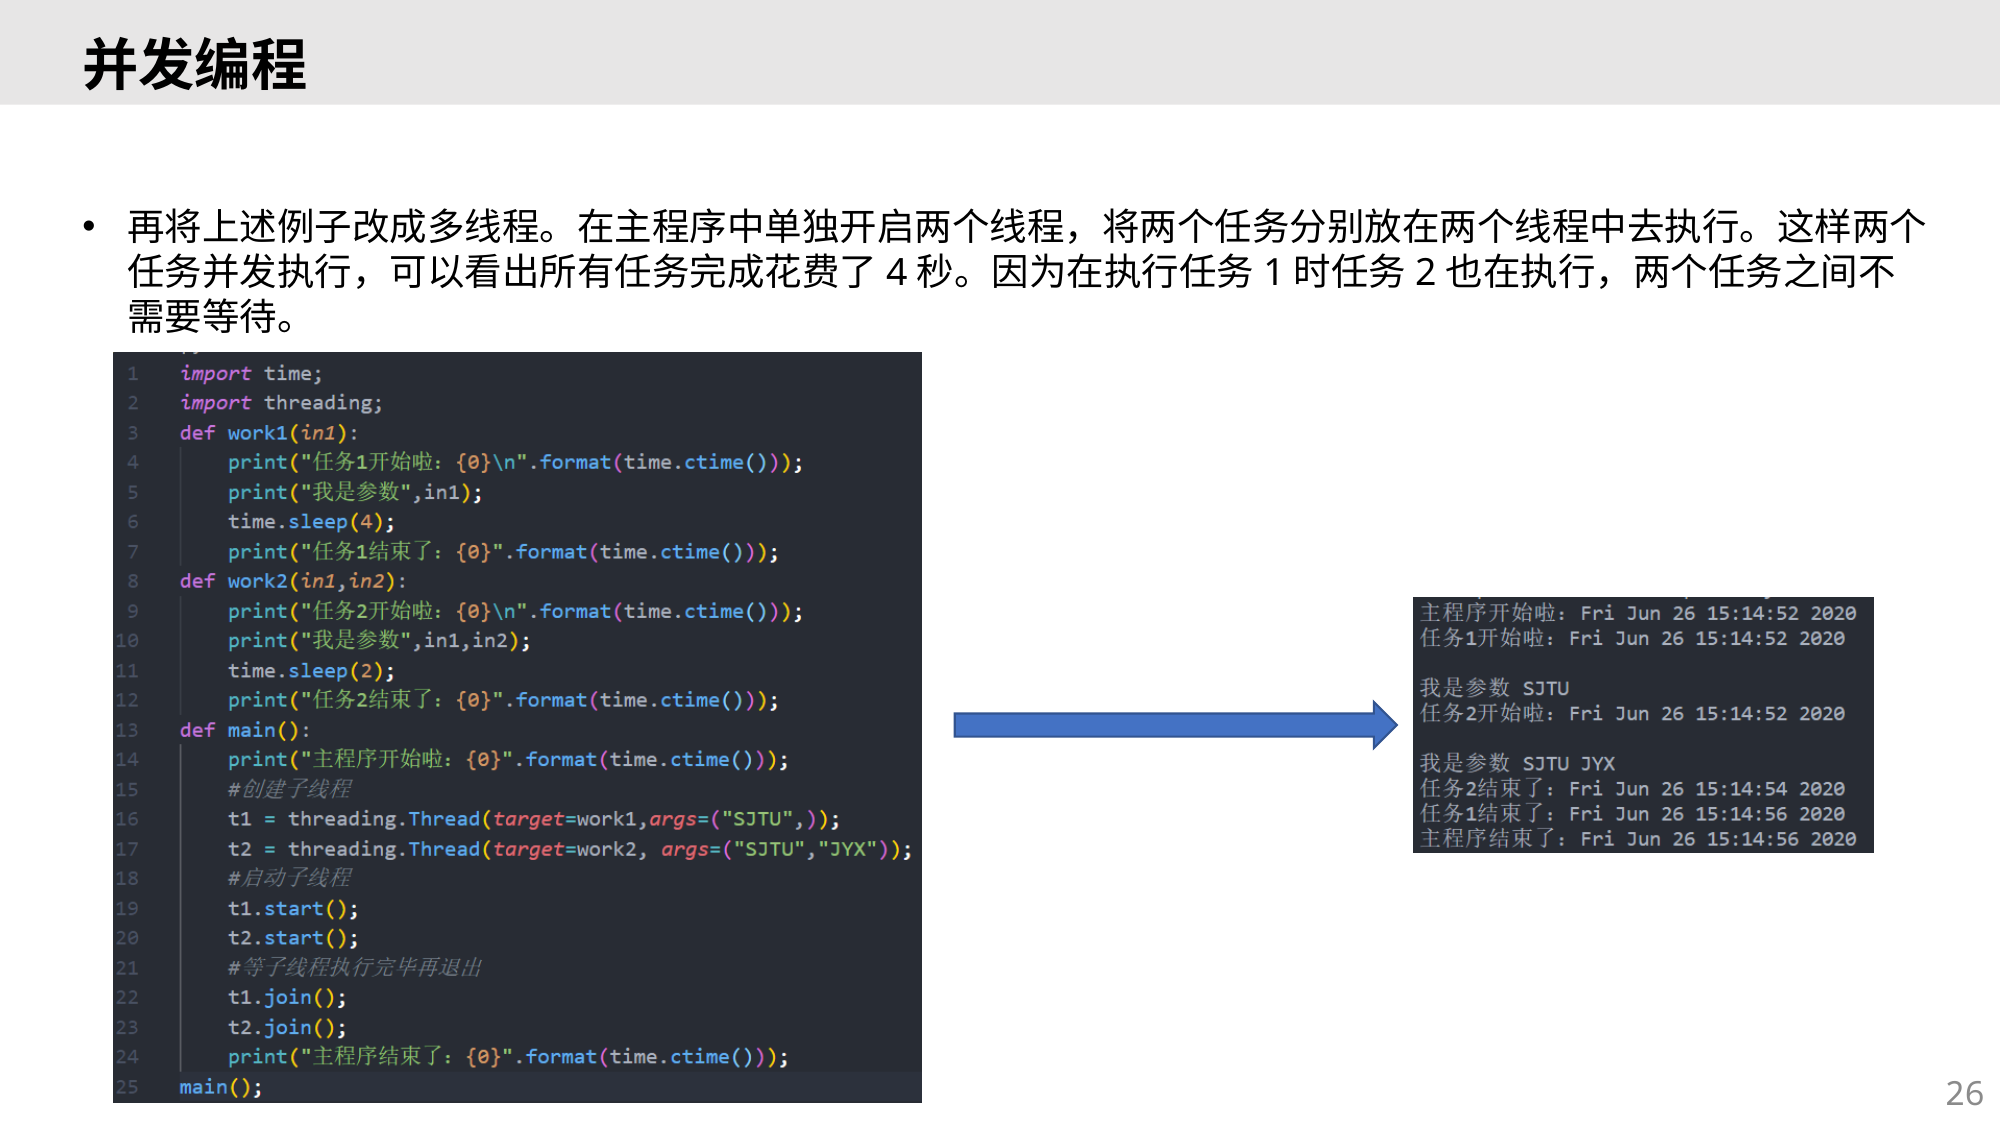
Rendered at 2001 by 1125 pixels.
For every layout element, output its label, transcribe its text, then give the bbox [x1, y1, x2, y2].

slide_number 26 [1550, 1065, 2000, 1125]
text_box [953, 699, 1399, 751]
title 并发编程 [67, 16, 1945, 119]
picture [1413, 597, 1874, 853]
picture [113, 352, 922, 1103]
list 再将上述例子改成多线程。在主程序中单独开启两个线程，将两个任务分别放在两个线程中去执行。这样两个任务并发执行，可以看出所有任务完成花费了4秒。因为在执行任务1时任务2也在执行，两个任务之间不需要等待。 [67, 125, 1945, 1103]
